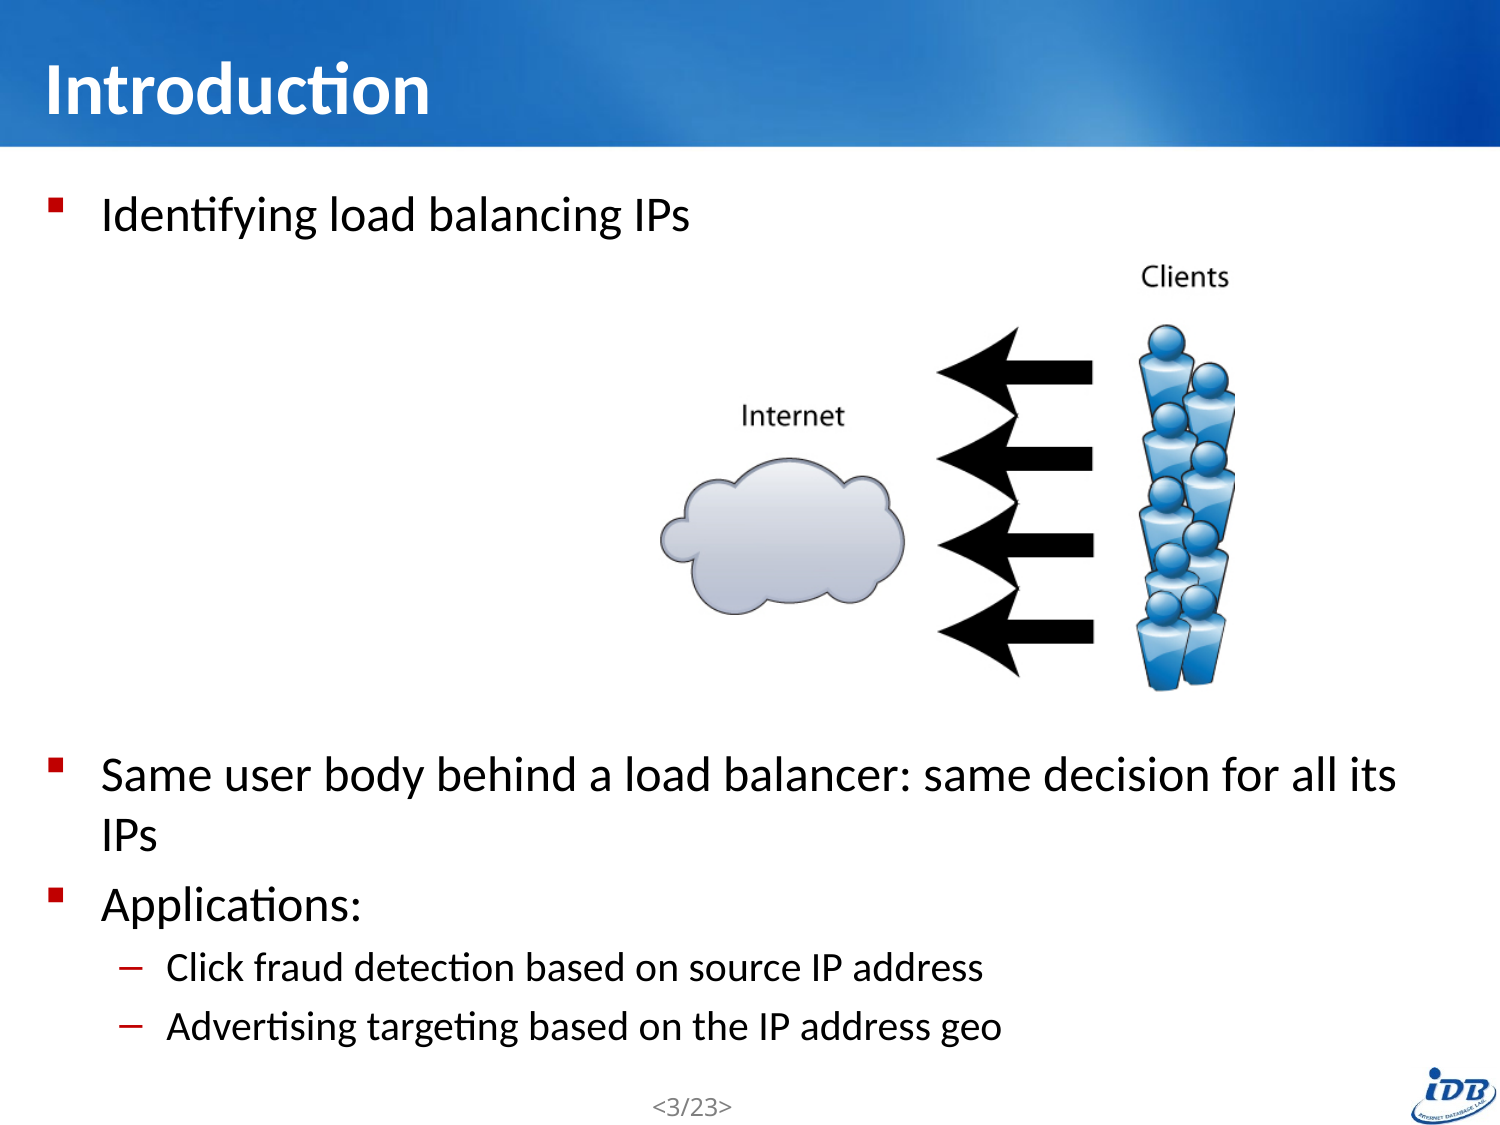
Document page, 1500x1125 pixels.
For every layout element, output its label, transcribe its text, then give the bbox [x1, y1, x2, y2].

title Introduction [29, 19, 1471, 149]
list Identifying load balancing IPs Same user body behind a load balancer: same decision for all its IPs Applications: Click fraud detection based on source IP address Advertising targeting based on the IP address geo [29, 174, 1471, 1071]
picture [0, 0, 1500, 1125]
